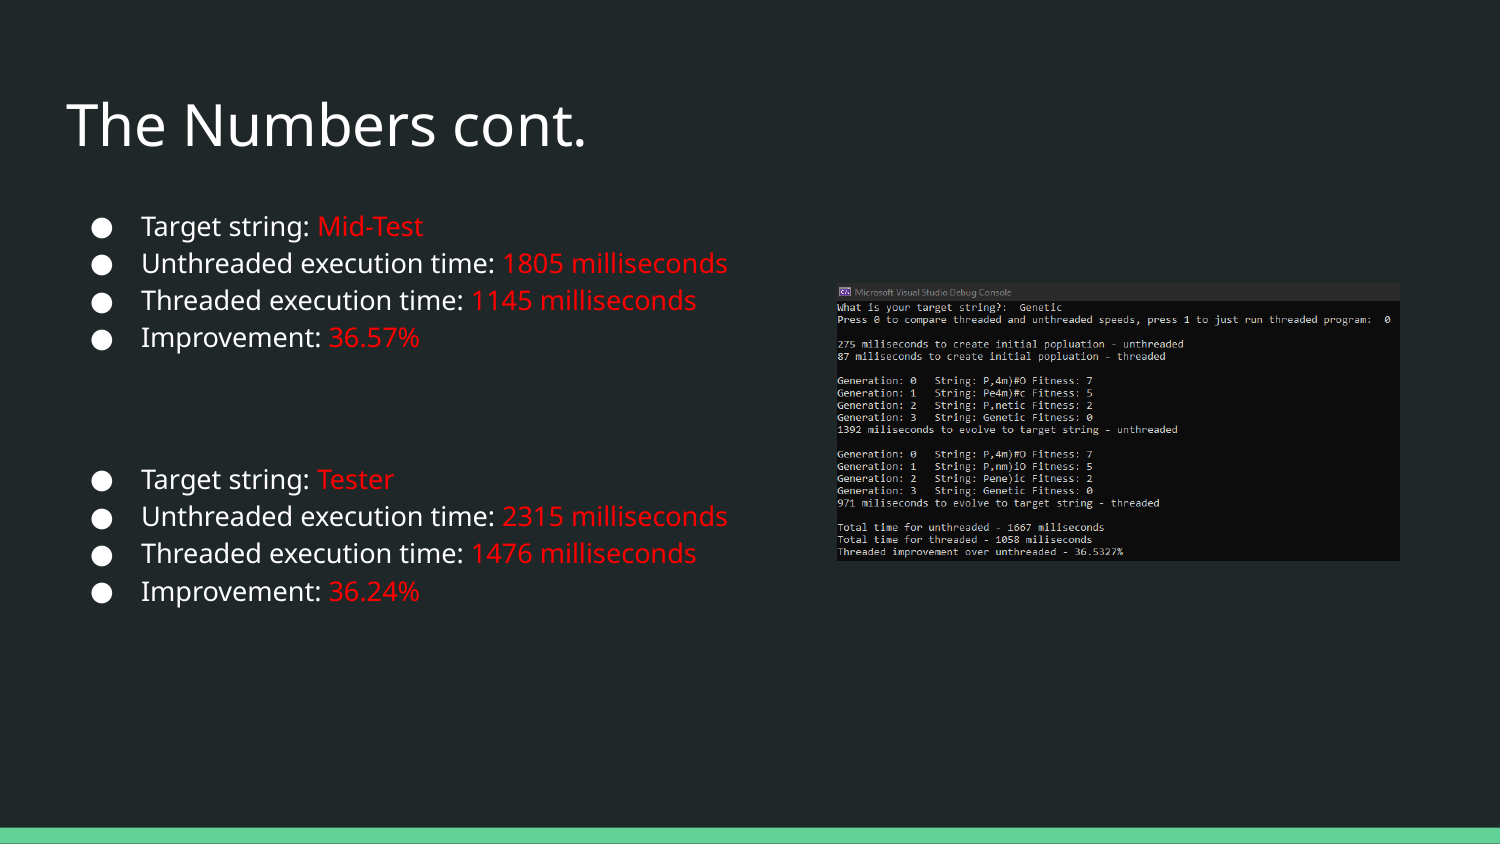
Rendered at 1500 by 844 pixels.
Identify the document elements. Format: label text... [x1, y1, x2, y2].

list Target string: Mid-Test Unthreaded execution time: 1805 milliseconds Threaded execution time: 1145 milliseconds Improvement: 36.57% Target string: Tester Unthreaded execution time: 2315 milliseconds Threaded execution time: 1476 milliseconds Improvement: 36.24% [51, 189, 1449, 750]
title The Numbers cont. [51, 72, 1449, 167]
picture [836, 283, 1401, 561]
